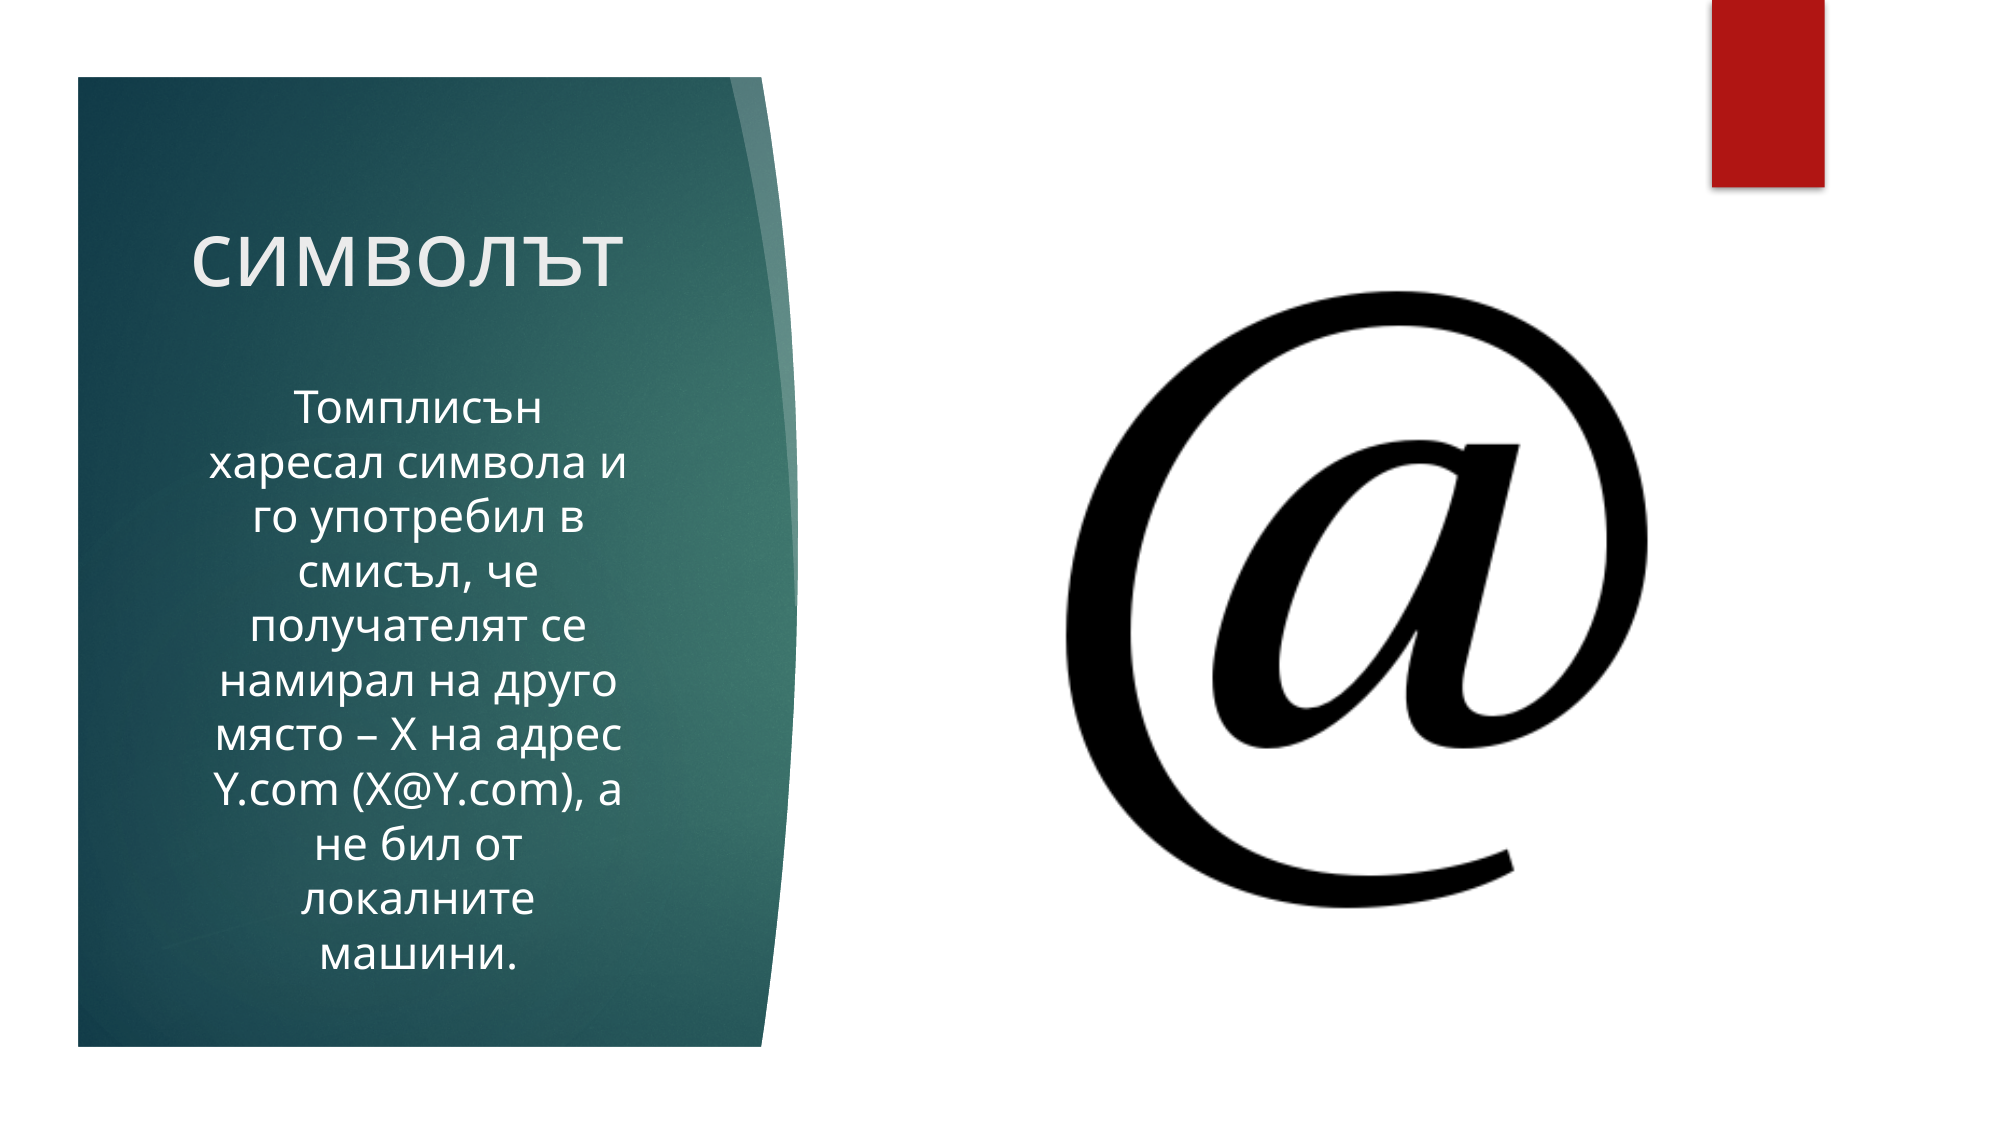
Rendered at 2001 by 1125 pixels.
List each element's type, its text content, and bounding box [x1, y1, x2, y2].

title символът [154, 146, 662, 353]
list Томплисън харесал символа и го употребил в смисъл, че получателят се намирал на друго място – X на адрес Y.com (X@Y.com), а не бил от локалните машини. [189, 370, 648, 989]
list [1043, 281, 1690, 928]
